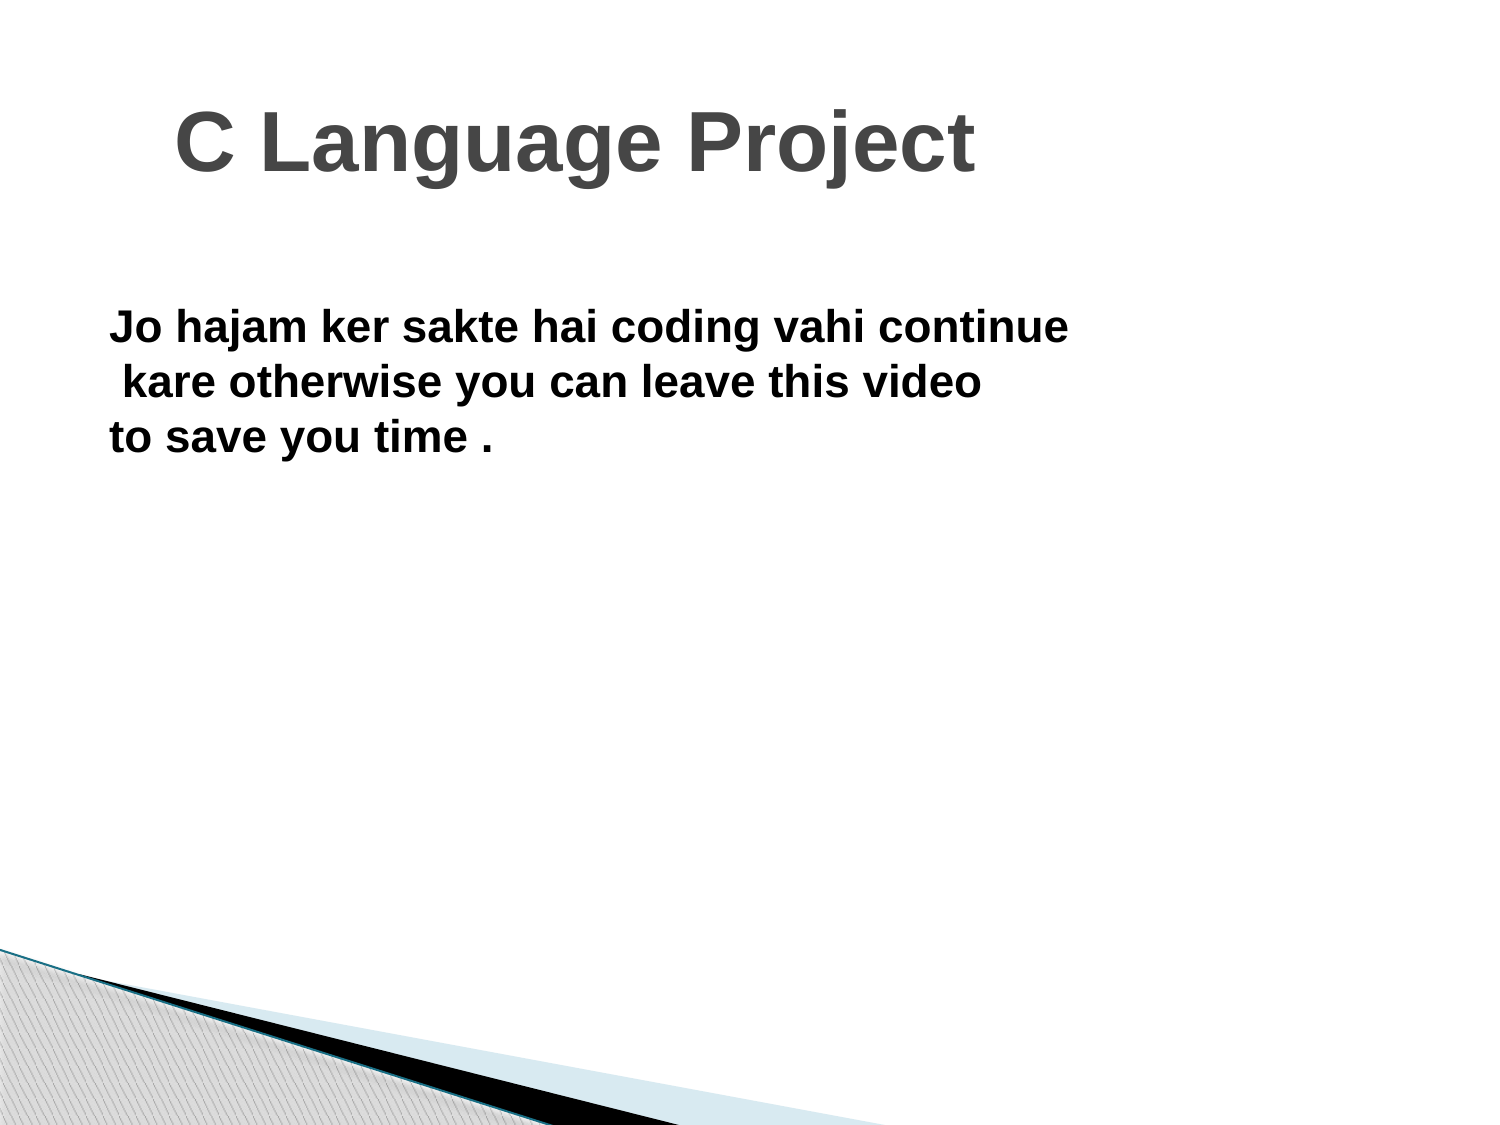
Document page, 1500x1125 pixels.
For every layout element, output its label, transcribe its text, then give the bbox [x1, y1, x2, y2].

title C Language Project [159, 54, 1341, 220]
text_box Jo hajam ker sakte hai coding vahi continue kare otherwise you can leave this video to save you time . [94, 289, 1085, 469]
